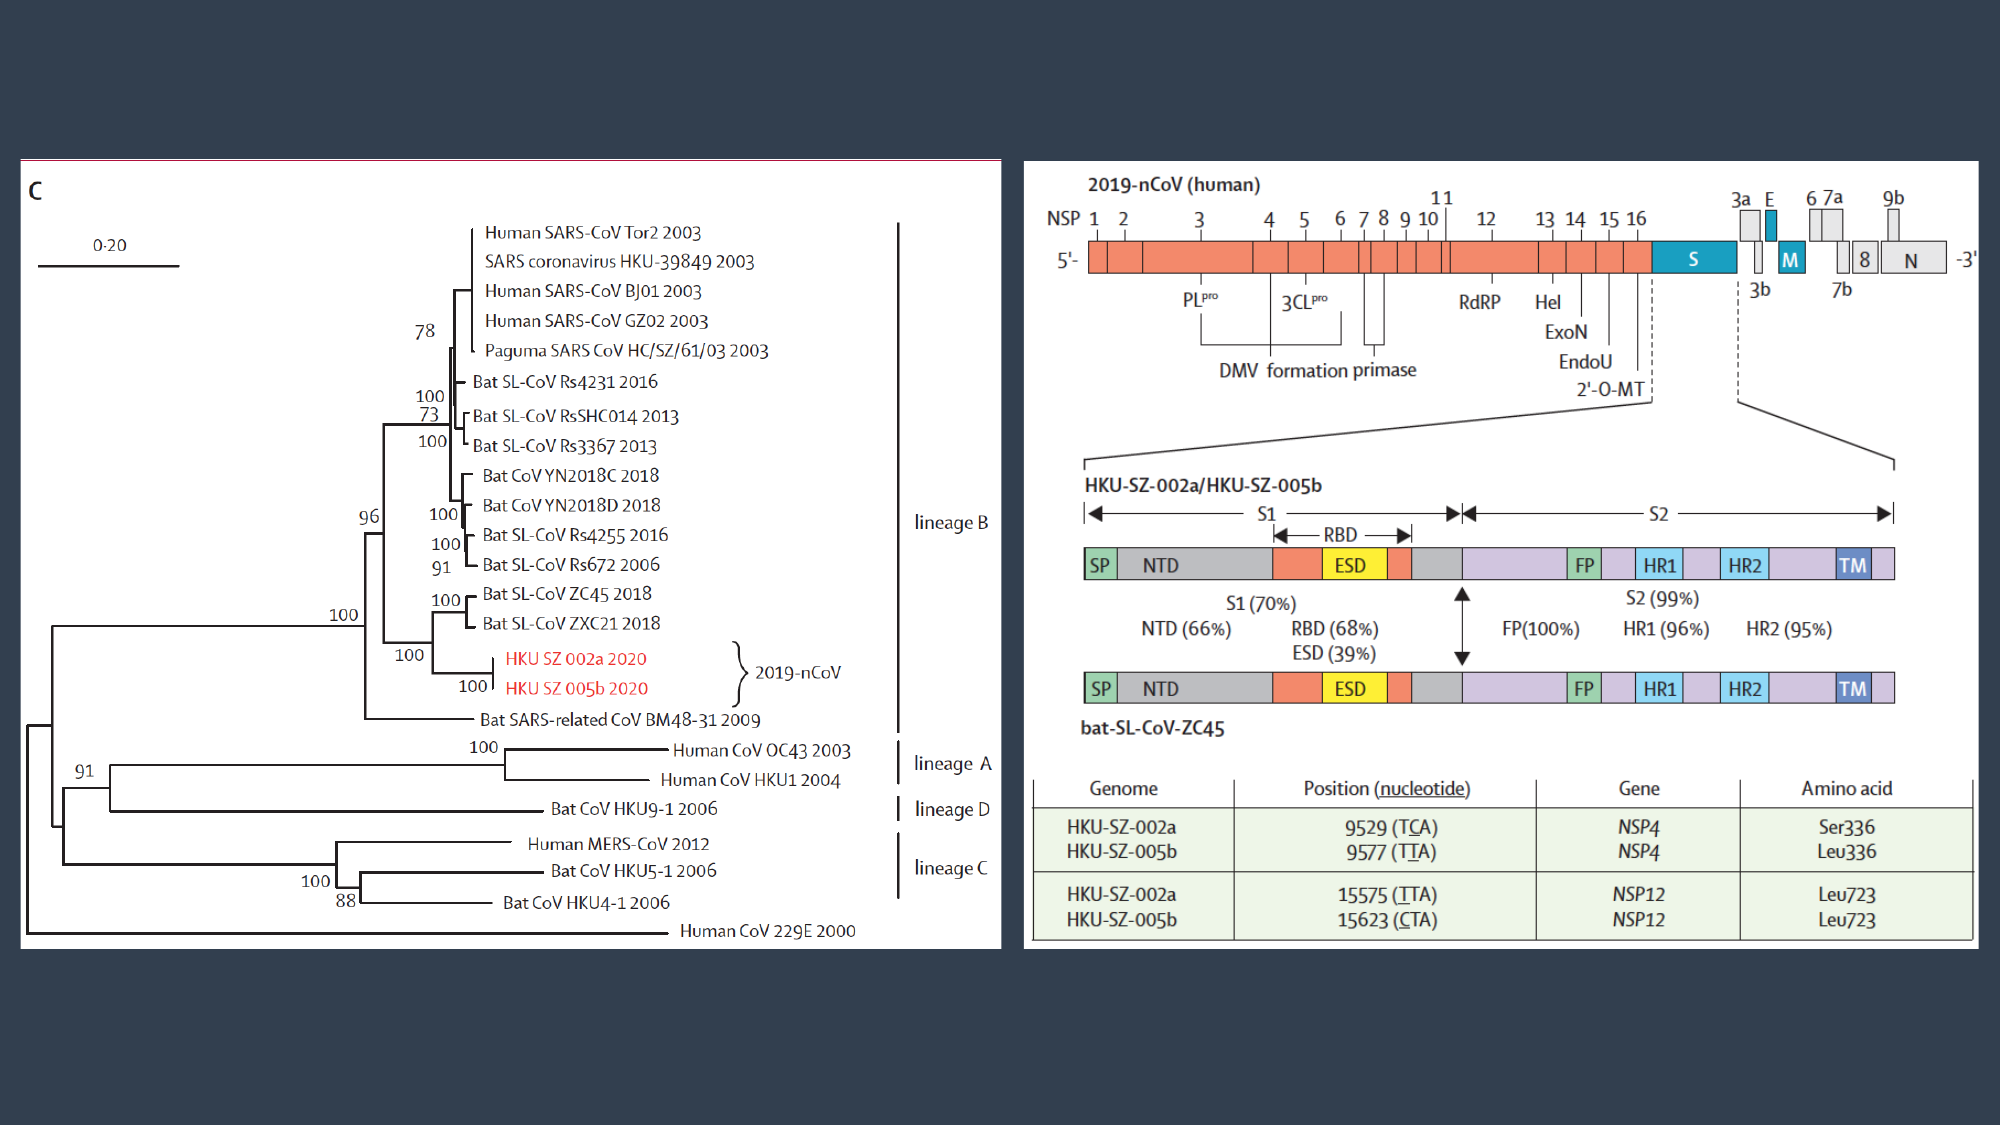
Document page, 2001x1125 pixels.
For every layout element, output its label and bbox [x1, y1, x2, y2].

picture [1023, 160, 1979, 949]
picture [20, 159, 1002, 949]
